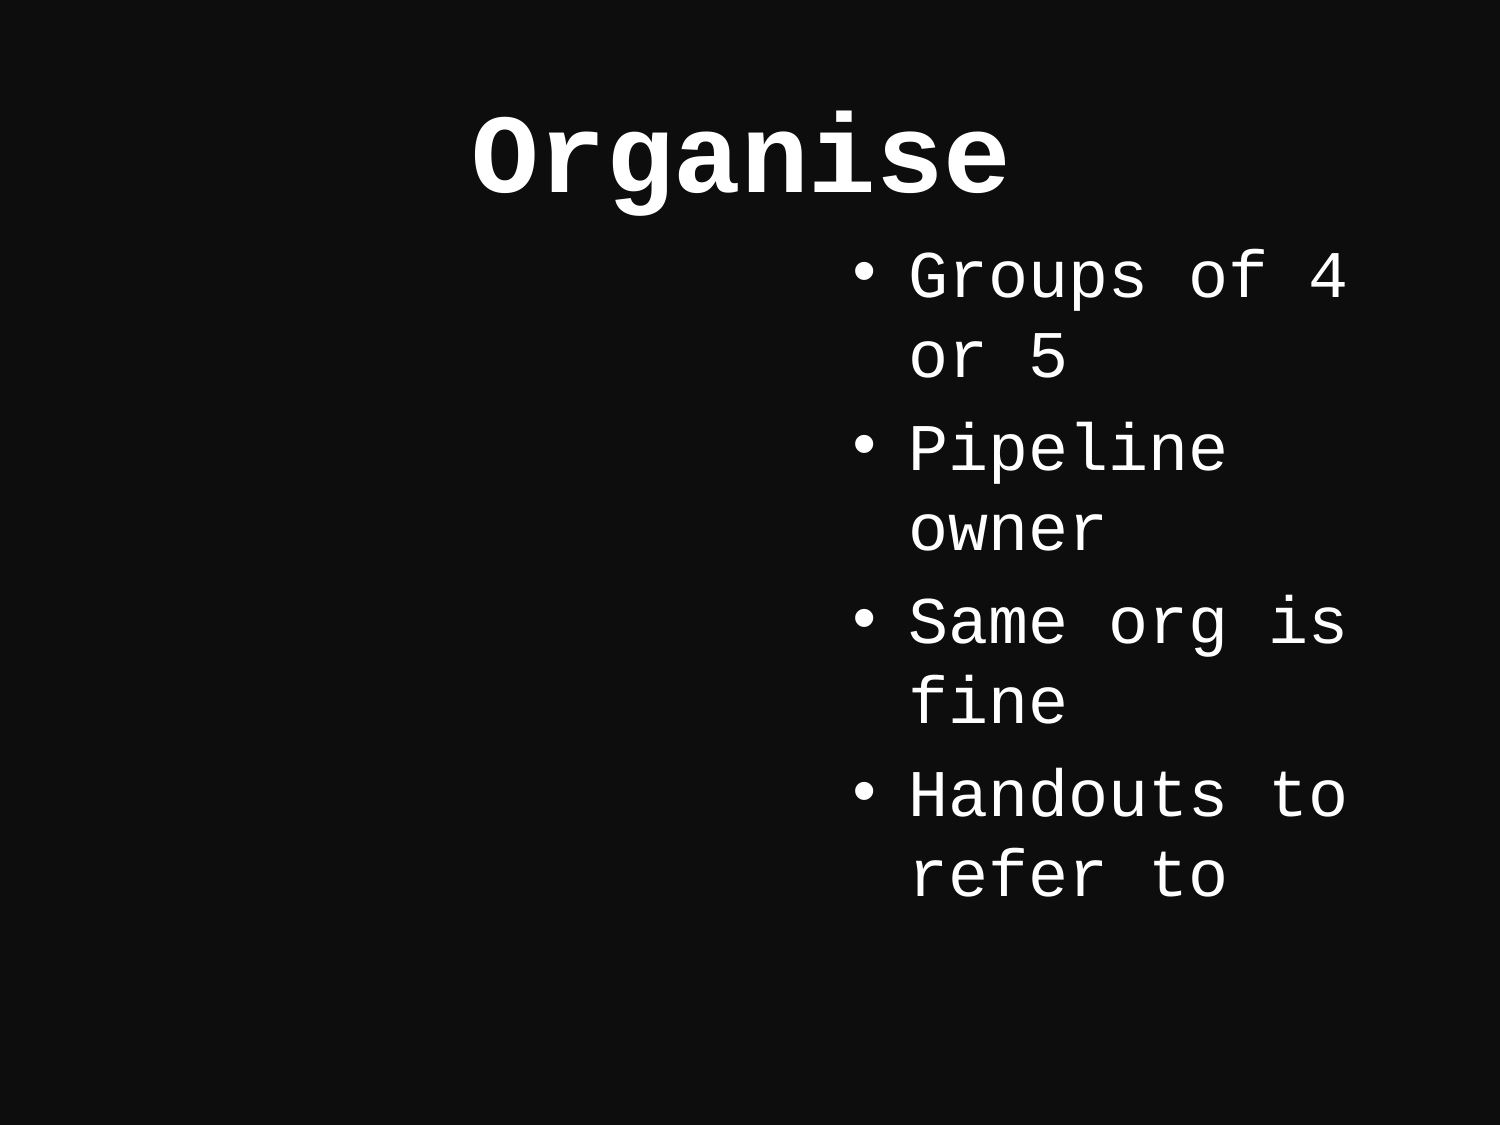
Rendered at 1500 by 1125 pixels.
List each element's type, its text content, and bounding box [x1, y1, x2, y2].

text_box Groups of 4 or 5 Pipeline owner Same org is fine Handouts to refer to [837, 222, 1450, 1050]
list Organise [456, 72, 1044, 223]
